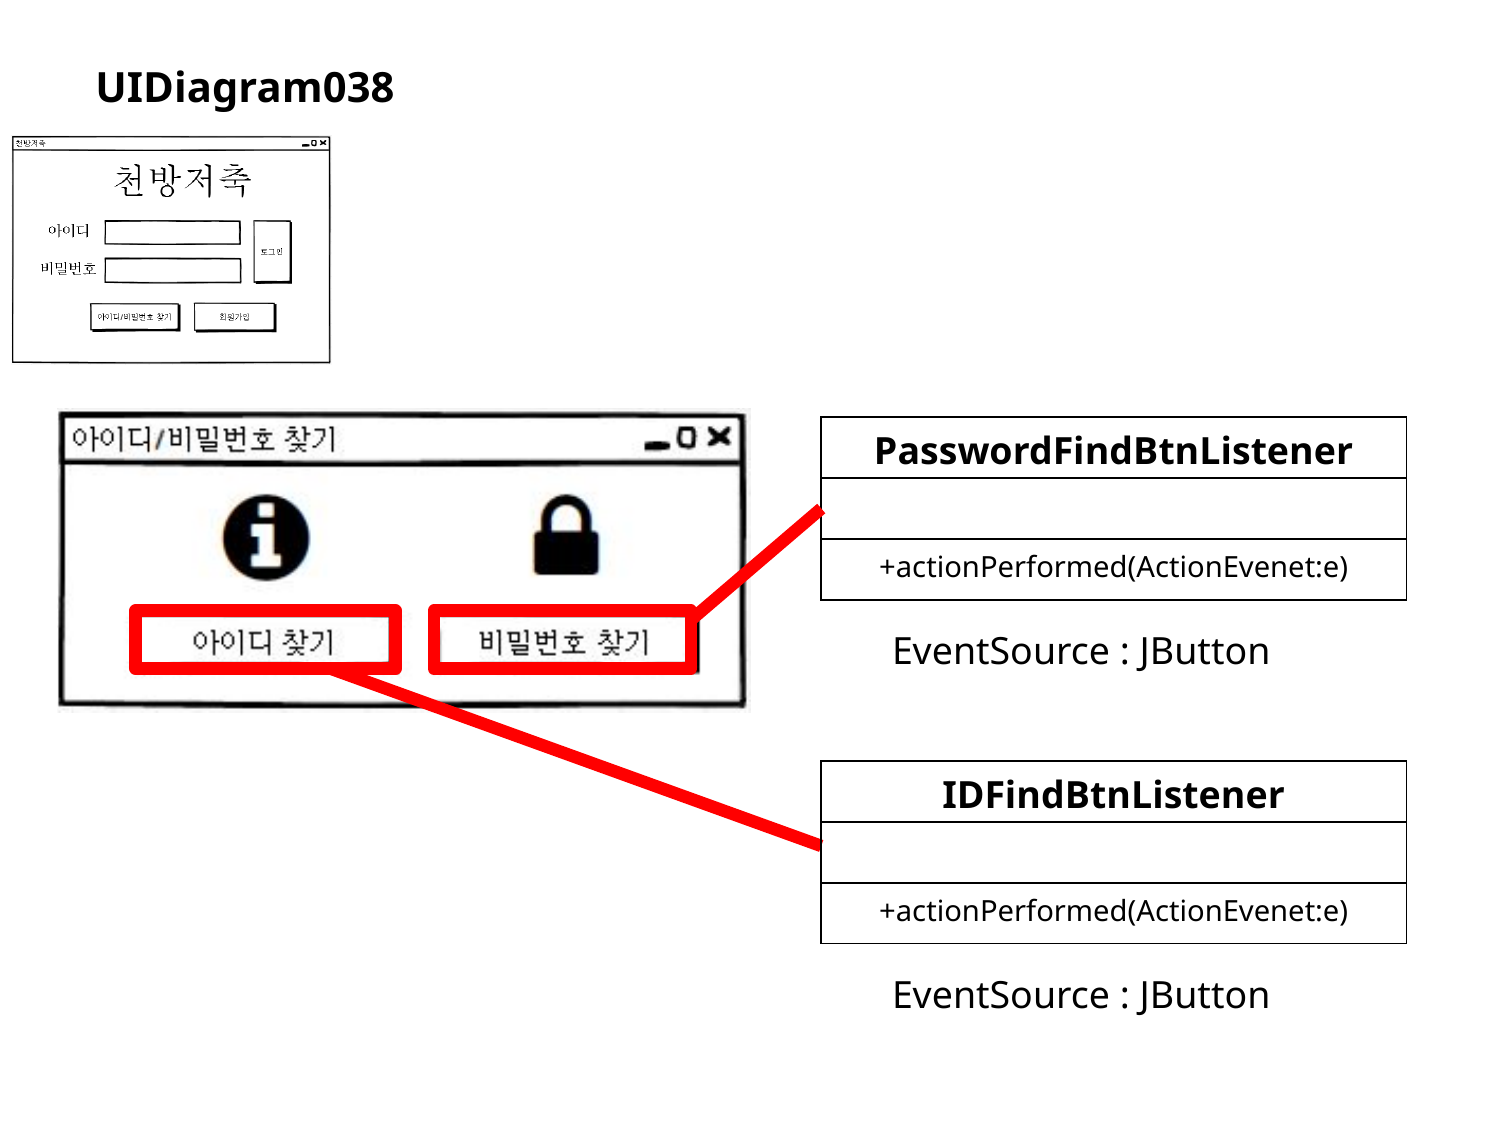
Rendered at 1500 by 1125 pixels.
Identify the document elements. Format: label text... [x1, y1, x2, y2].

picture [10, 135, 332, 366]
text_box EventSource : JButton [877, 963, 1286, 1024]
table_cell +actionPerformed(ActionEvenet:e) [822, 884, 1406, 943]
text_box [330, 668, 822, 847]
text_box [690, 508, 822, 621]
table_cell [822, 479, 1406, 538]
table_cell +actionPerformed(ActionEvenet:e) [827, 540, 1406, 599]
table_cell [822, 823, 1406, 882]
picture [57, 408, 751, 714]
table_header PasswordFindBtnListener [822, 418, 1406, 477]
text_box UIDiagram038 [80, 53, 410, 118]
table_header IDFindBtnListener [826, 762, 1406, 821]
text_box EventSource : JButton [877, 619, 1286, 680]
